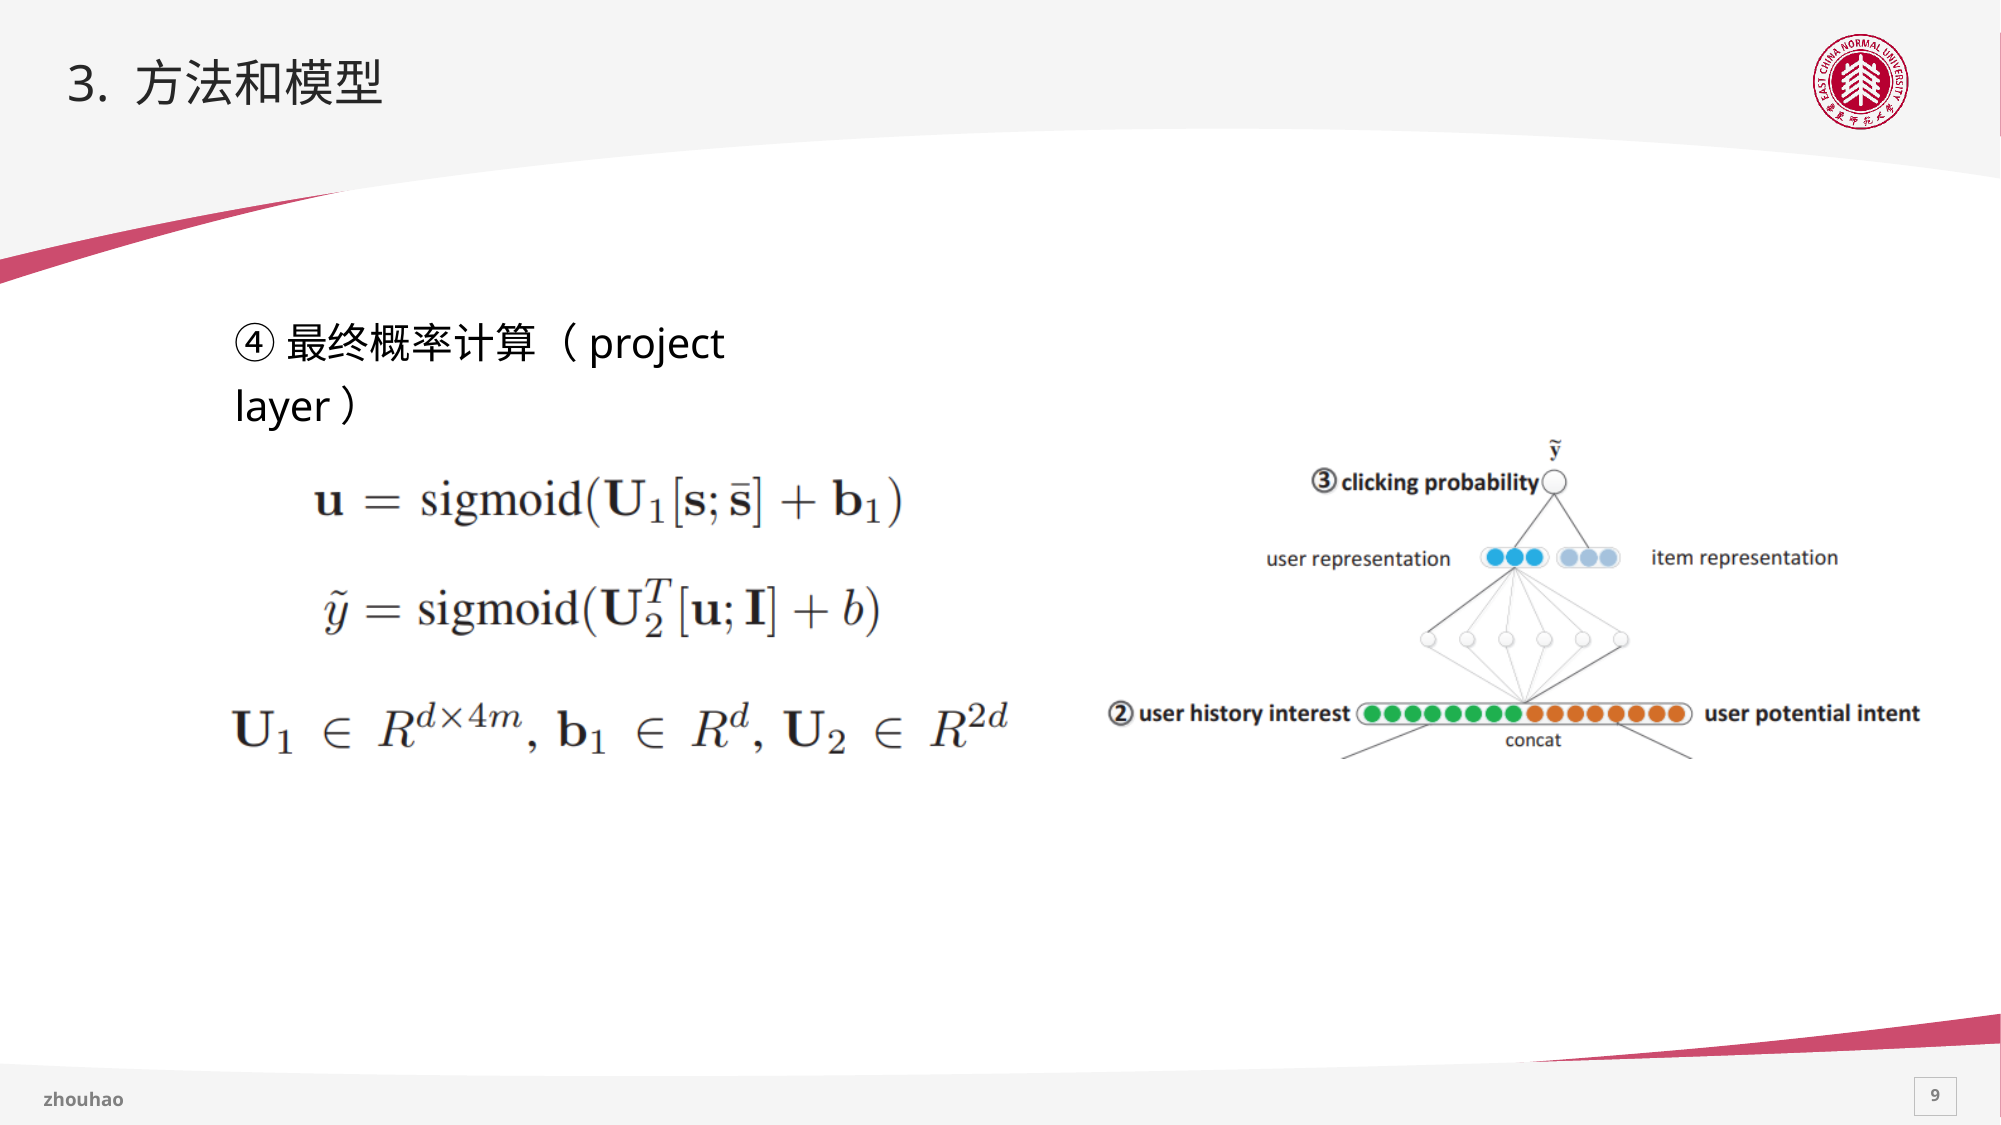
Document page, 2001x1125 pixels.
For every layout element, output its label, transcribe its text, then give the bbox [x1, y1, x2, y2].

picture [219, 695, 1019, 764]
title 3. 方法和模型 [55, 46, 425, 135]
picture [308, 473, 904, 533]
text_box ④最终概率计算（project layer） [219, 297, 864, 437]
picture [1096, 436, 1931, 759]
picture [295, 566, 896, 655]
picture [1812, 33, 1909, 130]
